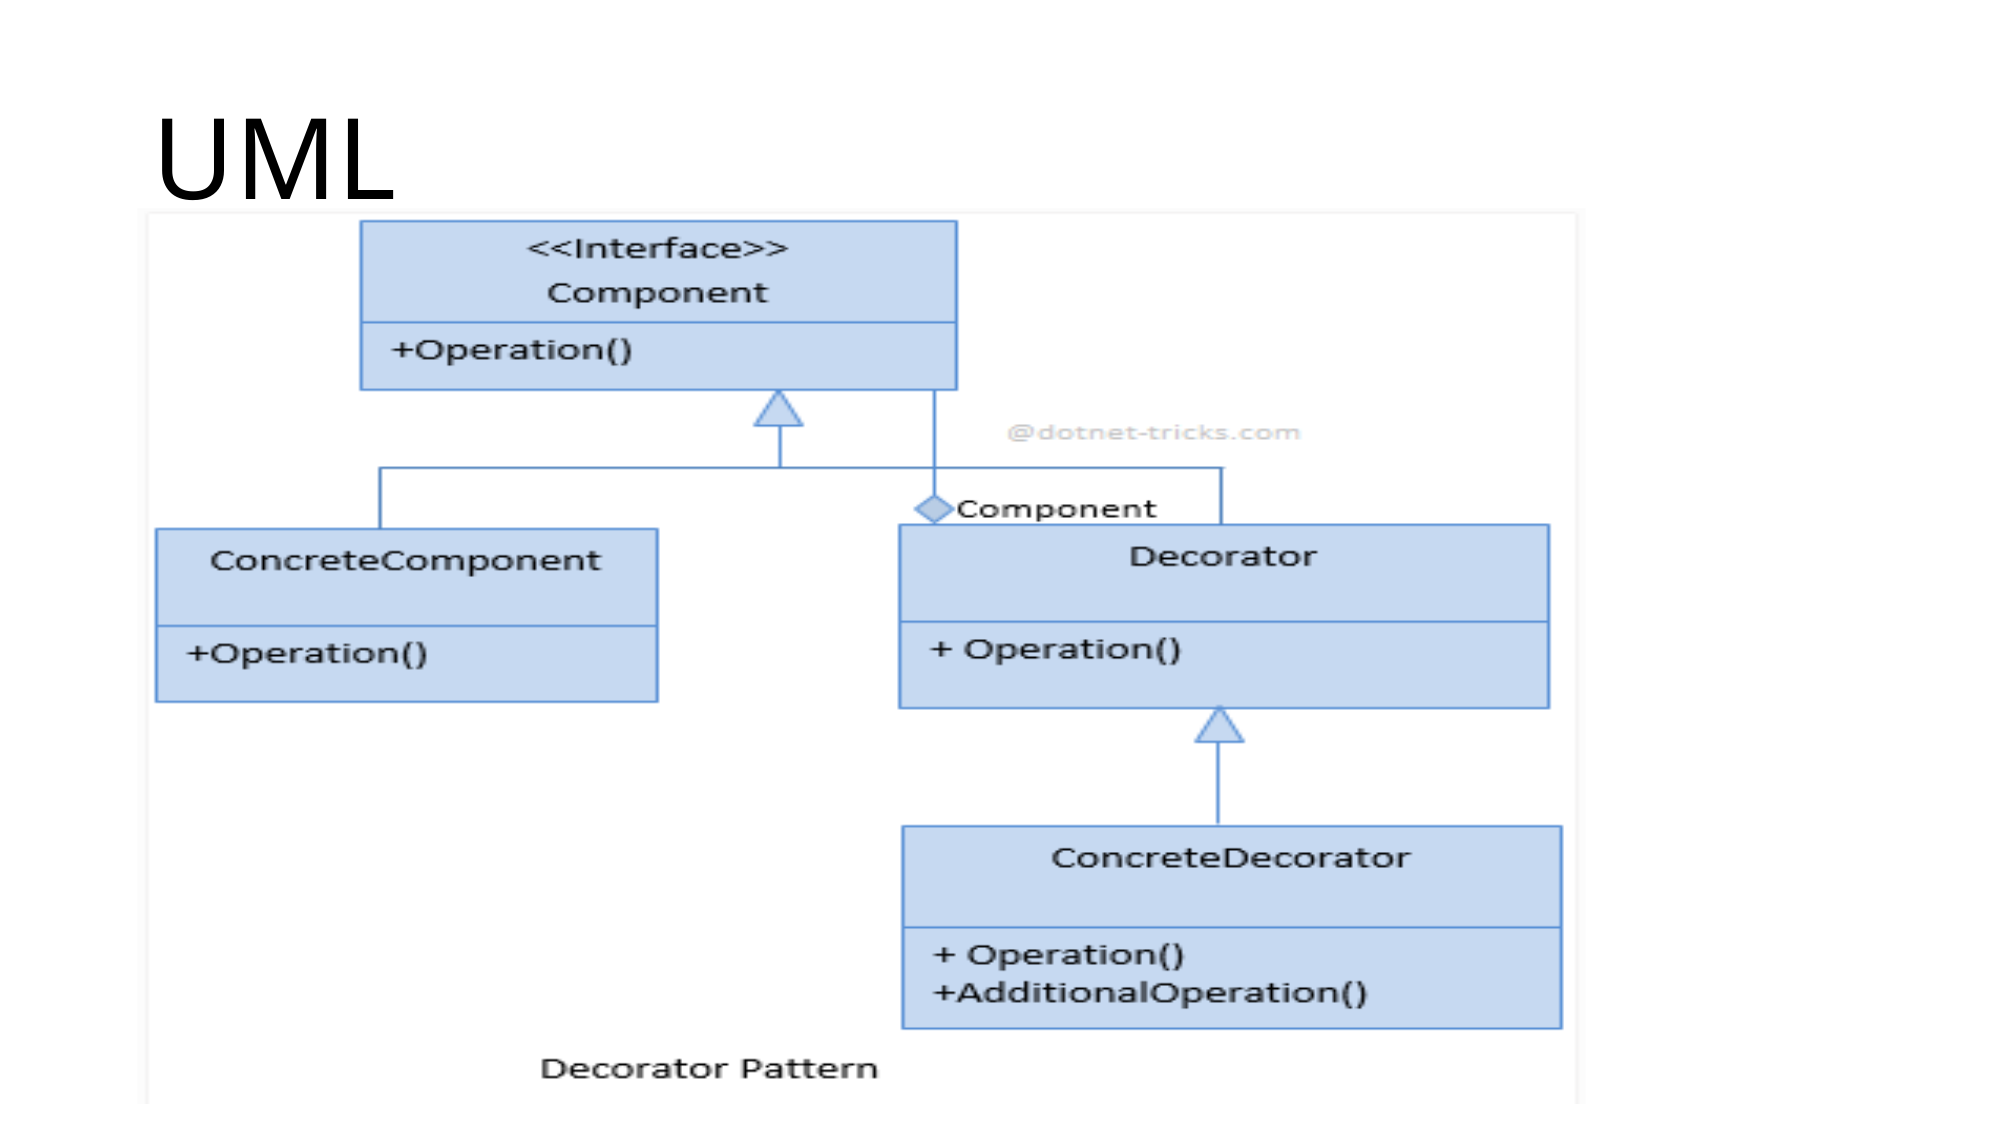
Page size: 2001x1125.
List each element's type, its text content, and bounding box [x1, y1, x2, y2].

text_box [137, 208, 1586, 1104]
title UML Diagram [150, 85, 763, 208]
